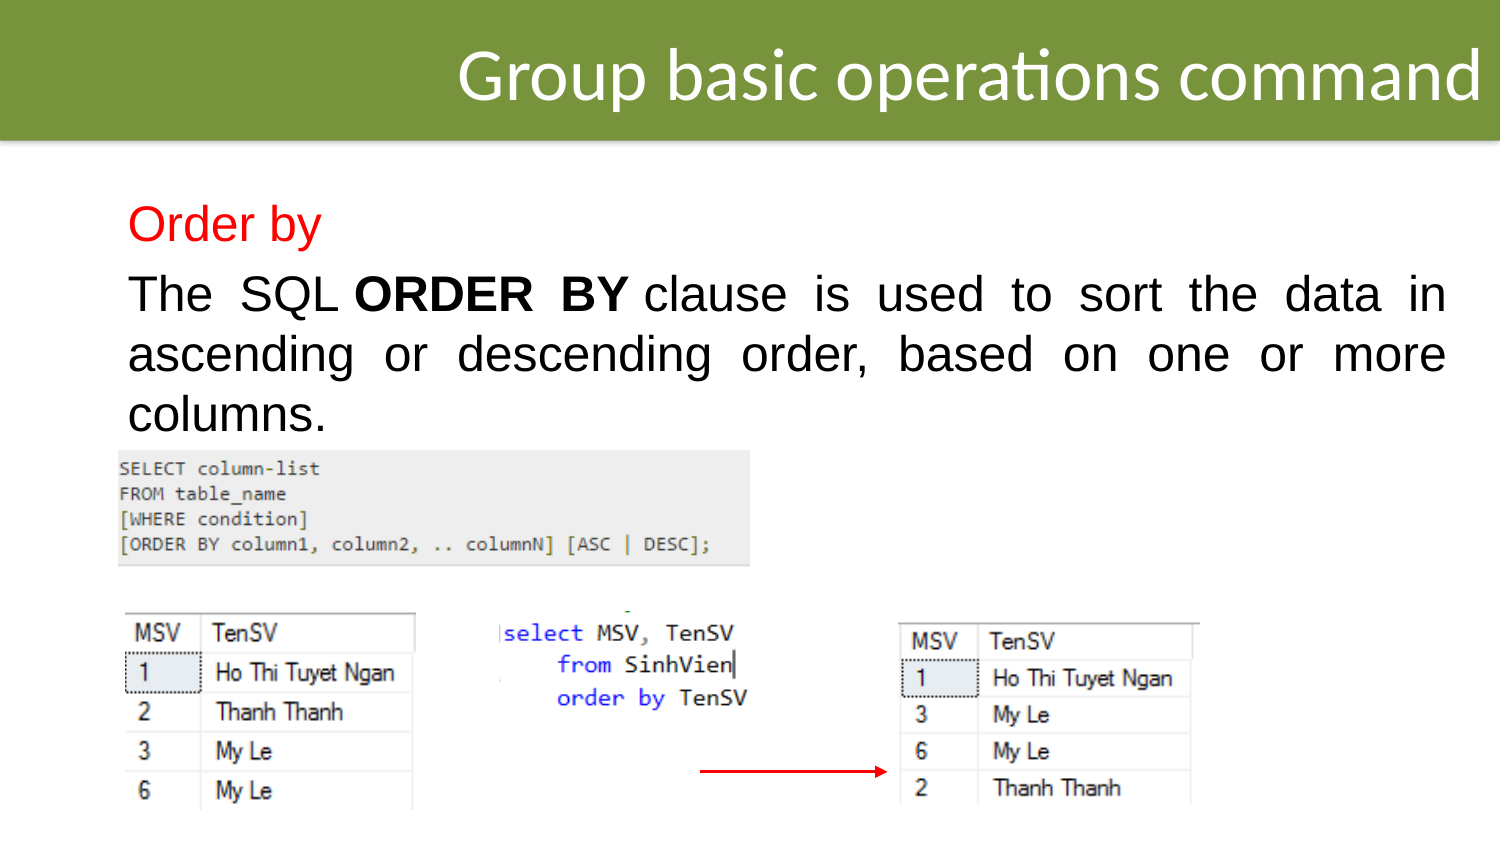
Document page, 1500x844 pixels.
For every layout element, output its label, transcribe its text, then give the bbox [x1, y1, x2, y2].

picture [118, 450, 751, 568]
picture [499, 611, 775, 723]
picture [898, 621, 1201, 804]
picture [124, 611, 416, 810]
text_box Group basic operations command [0, 0, 1500, 141]
list Order by The SQL ORDER BY clause is used to sort the data in ascending or descending order, based on one or more columns. [37, 184, 1463, 810]
